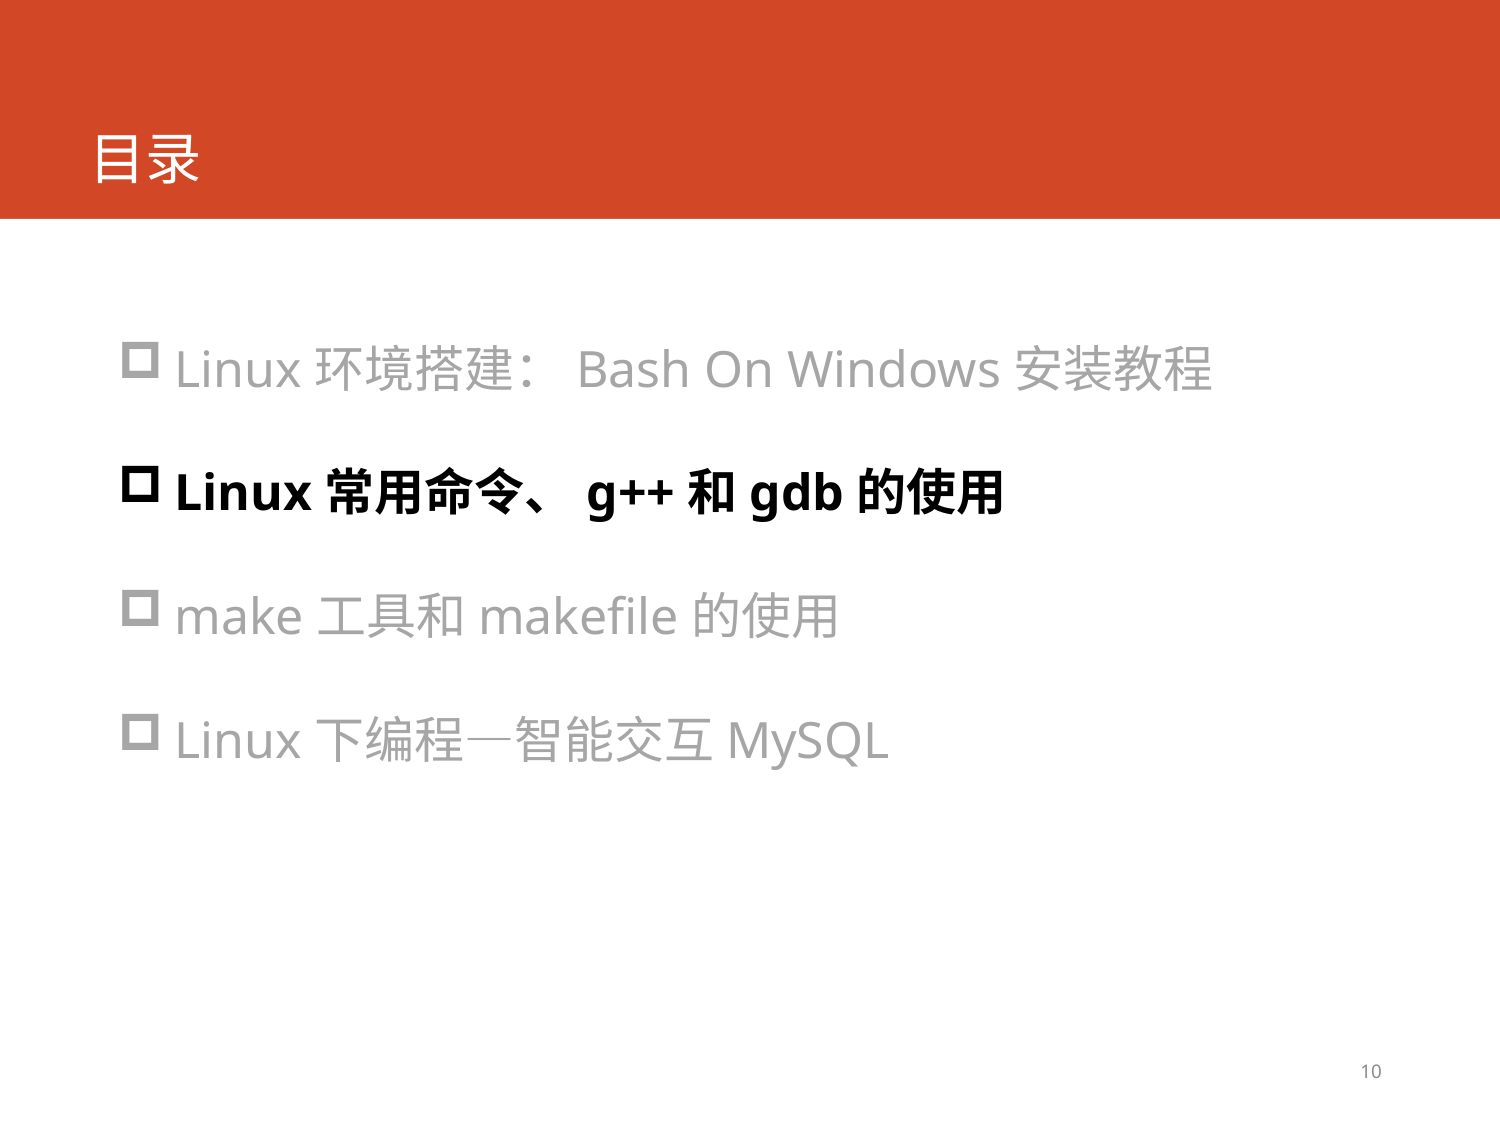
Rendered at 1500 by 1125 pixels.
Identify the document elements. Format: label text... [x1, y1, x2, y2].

title 目录 [74, 0, 1397, 199]
slide_number 10 [993, 1042, 1397, 1103]
list Linux环境搭建：Bash On Windows安装教程 Linux常用命令、g++和gdb的使用 make工具和makefile的使用 Linux下编程—智能交互MySQL [103, 299, 1413, 1014]
